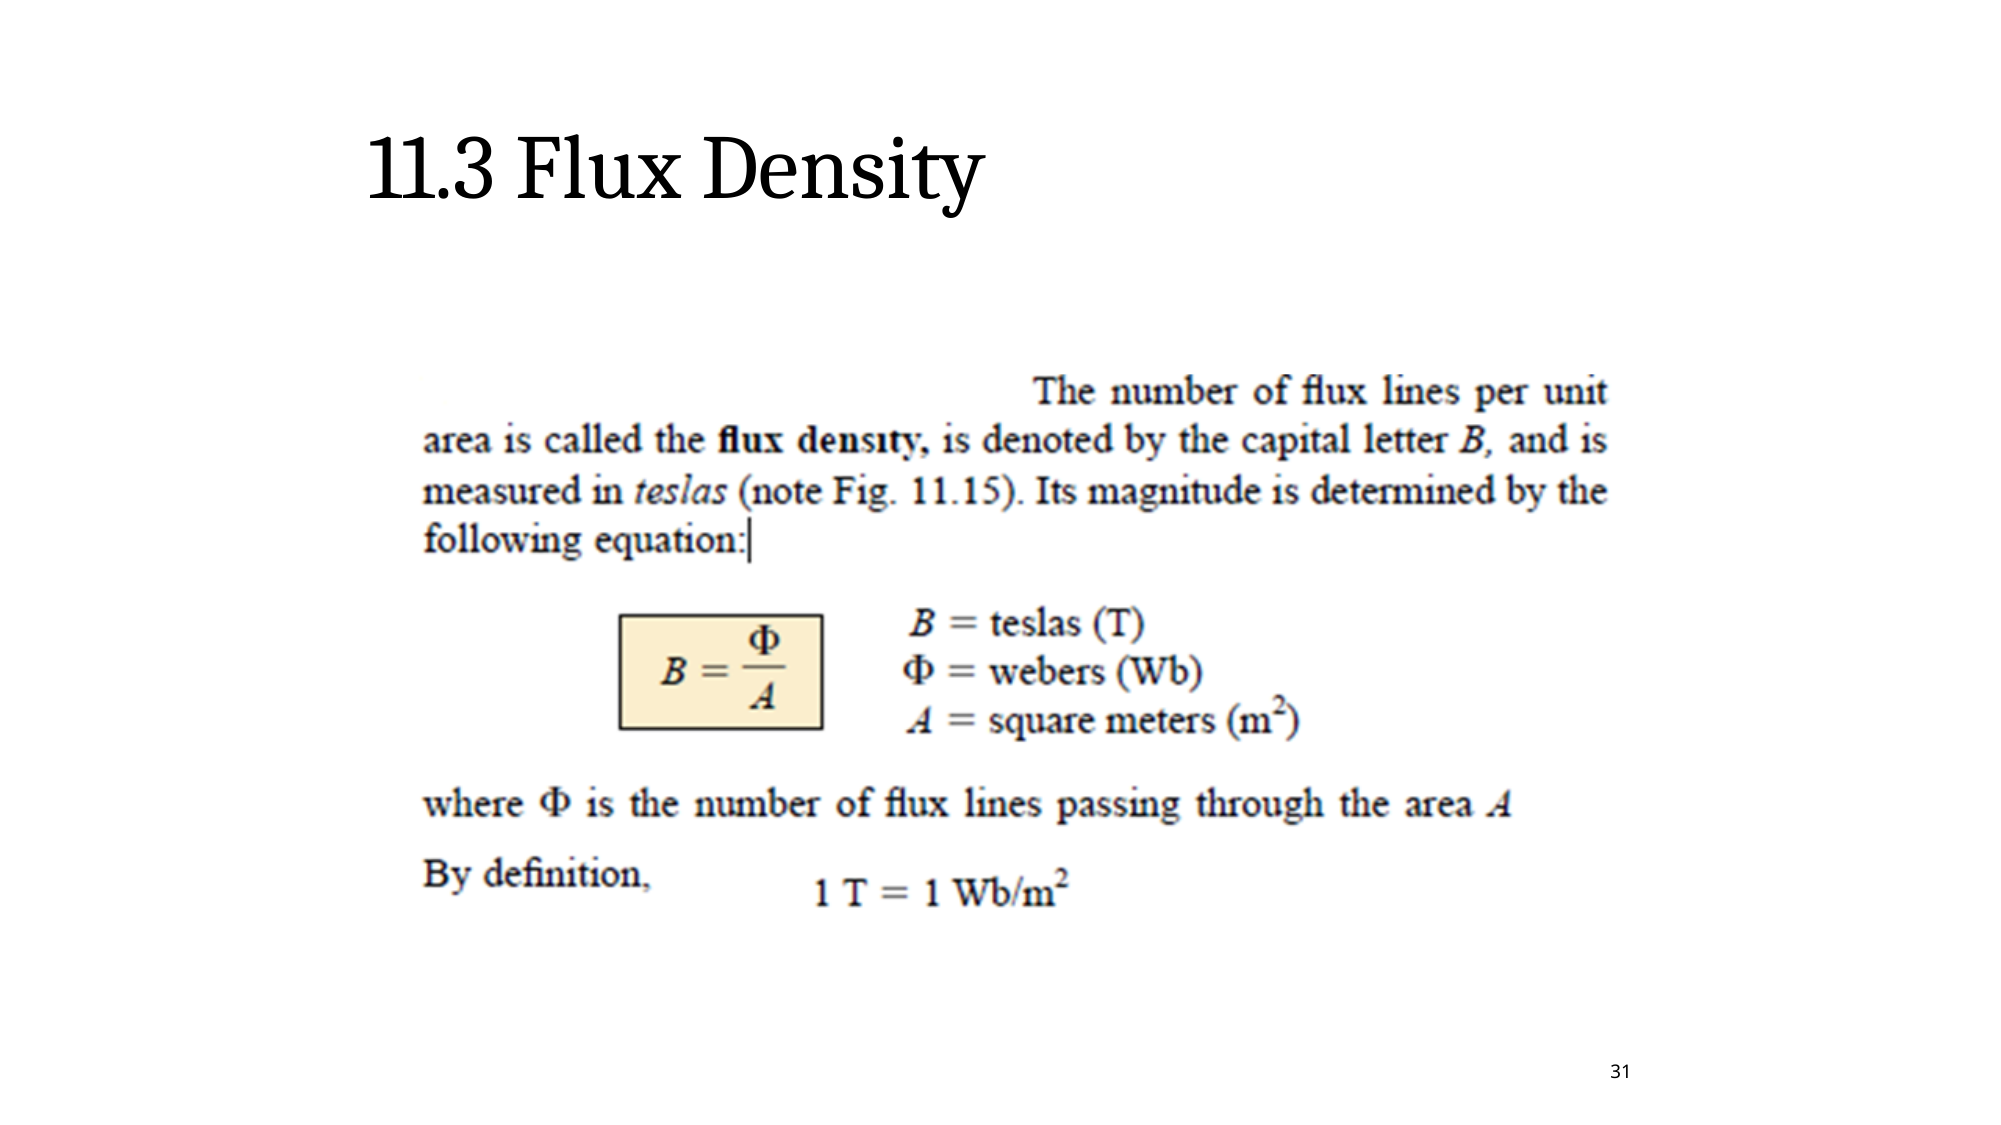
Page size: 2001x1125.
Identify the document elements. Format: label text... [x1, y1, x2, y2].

slide_number ‹#› [1309, 1042, 1647, 1103]
title 11.3 Flux Density [353, 59, 1647, 278]
picture [386, 312, 1632, 948]
